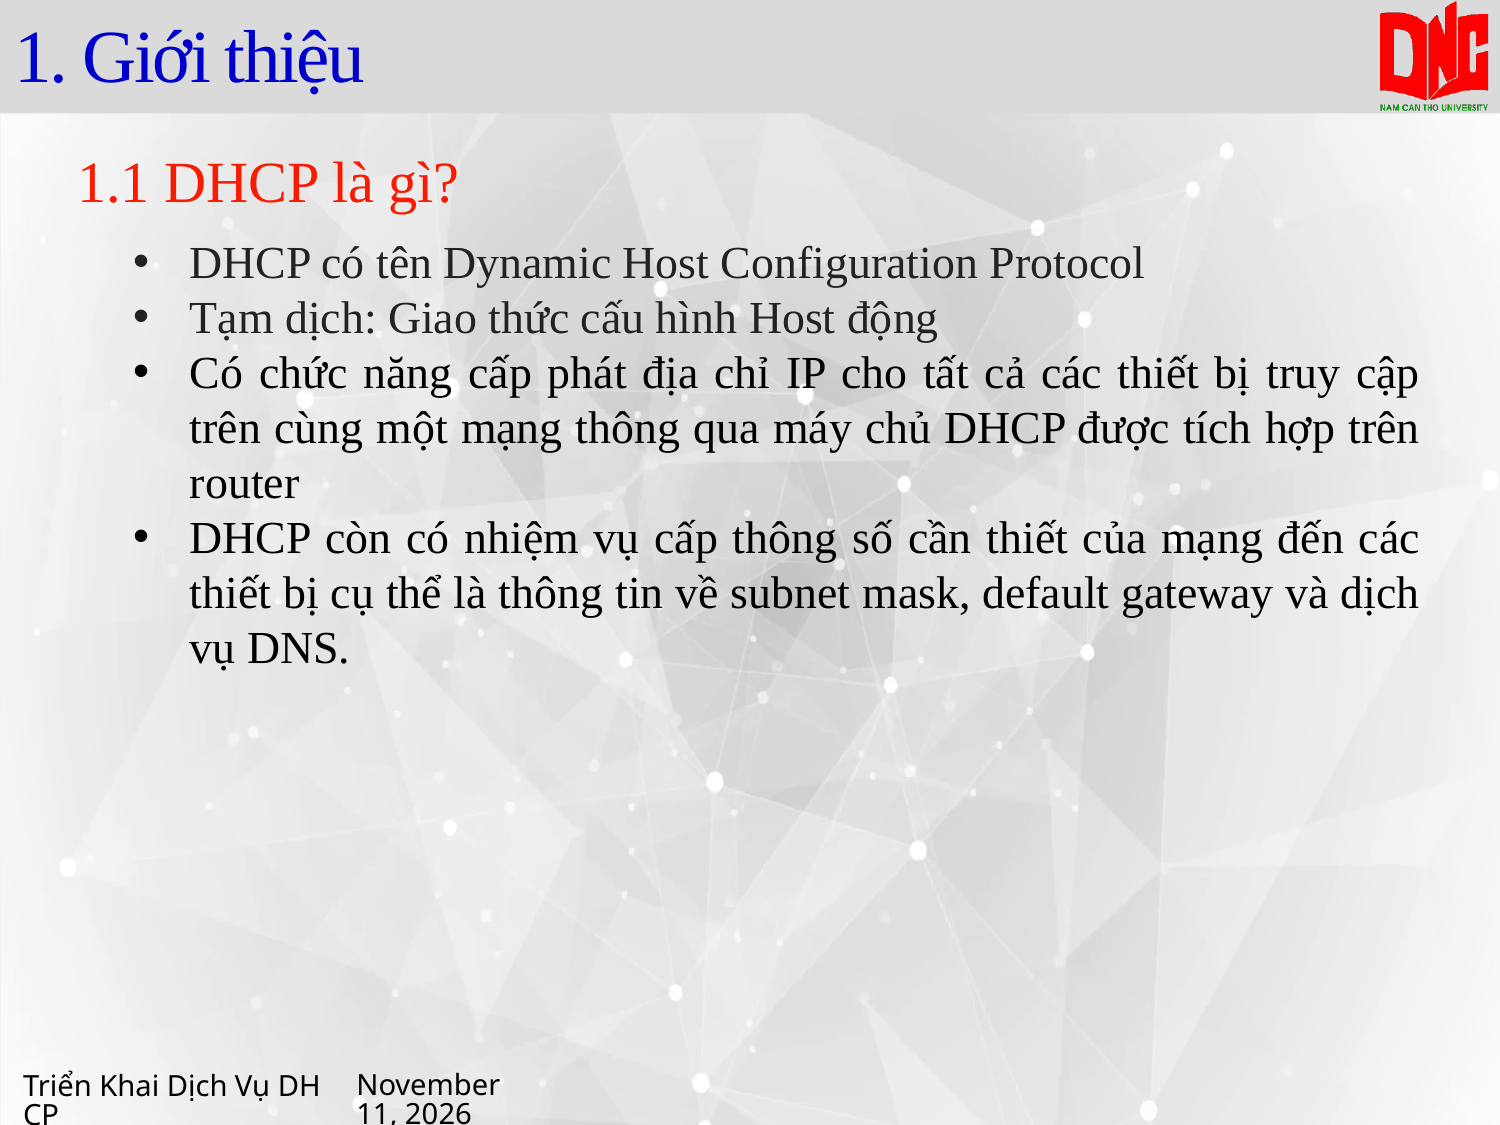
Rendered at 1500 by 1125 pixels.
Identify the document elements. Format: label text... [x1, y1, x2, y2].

text_box DHCP có tên Dynamic Host Configuration Protocol Tạm dịch: Giao thức cấu hình Host động Có chức năng cấp phát địa chỉ IP cho tất cả các thiết bị truy cập trên cùng một mạng thông qua máy chủ DHCP được tích hợp trên router DHCP còn có nhiệm vụ cấp thông số cần thiết của mạng đến các thiết bị cụ thể là thông tin về subnet mask, default gateway và dịch vụ DNS. [119, 225, 1436, 681]
picture [1378, 0, 1489, 111]
footer Triển Khai Dịch Vụ DHCP [8, 1059, 342, 1113]
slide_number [342, 1059, 537, 1113]
text_box 1.1 DHCP là gì? [62, 138, 1136, 227]
title 1. Giới thiệu [0, 1, 1345, 114]
picture [1, 114, 1500, 1125]
